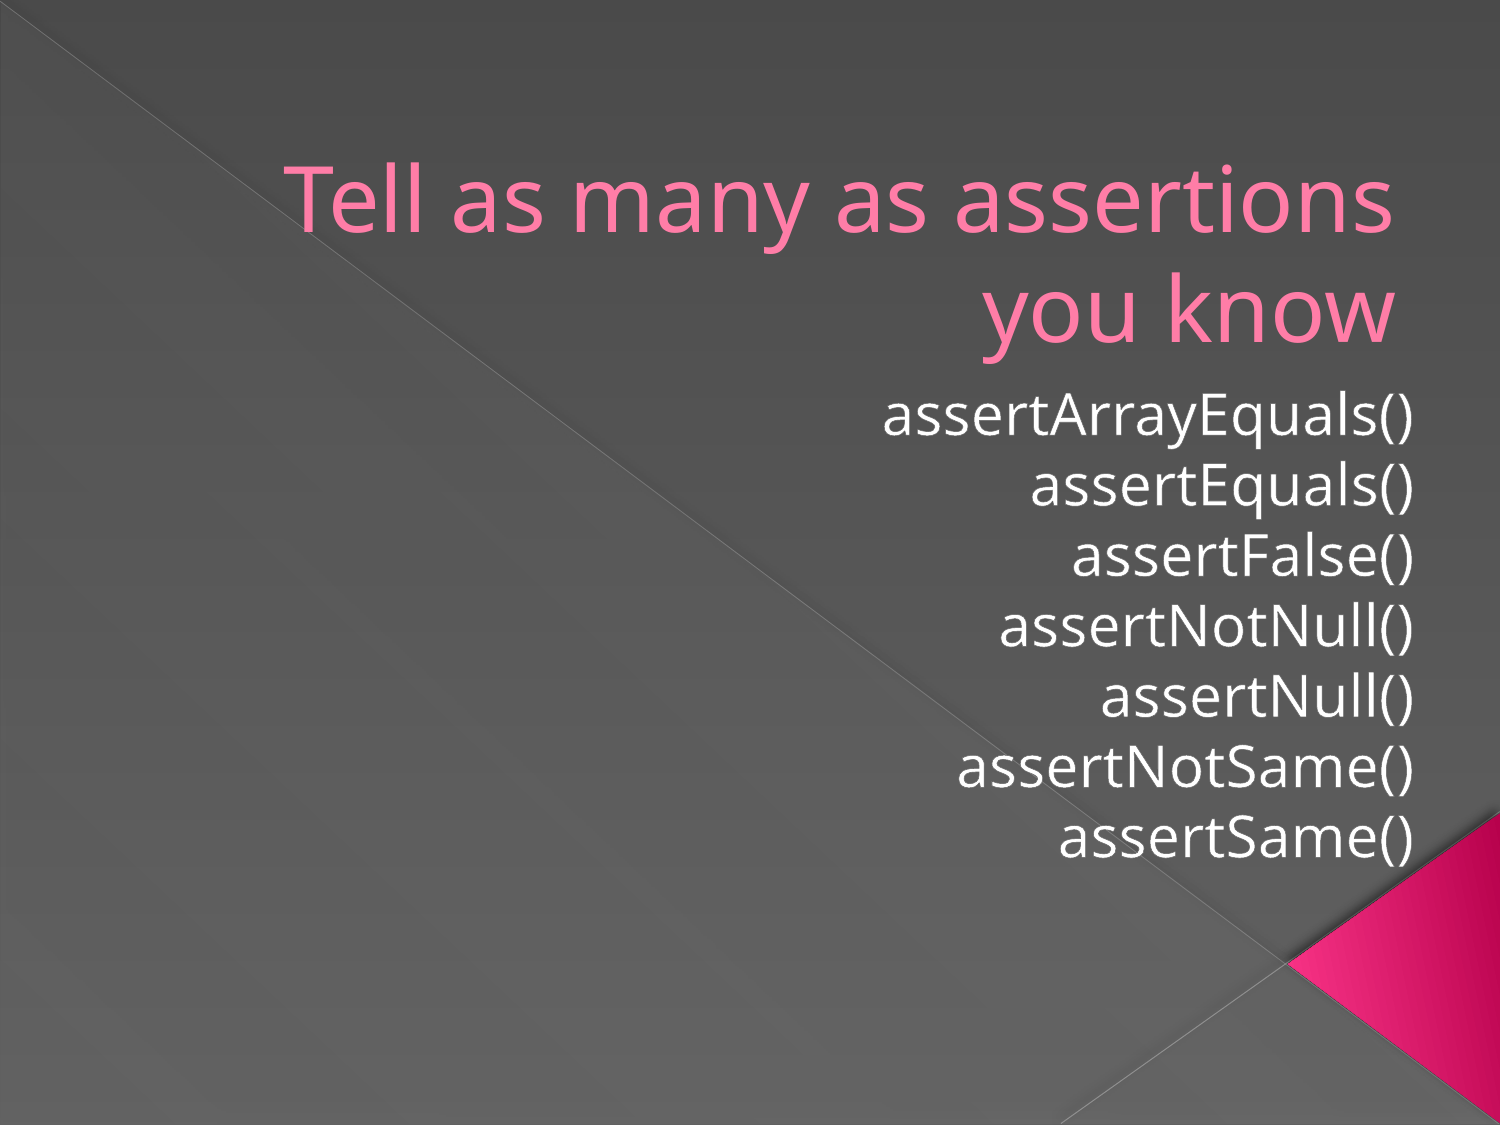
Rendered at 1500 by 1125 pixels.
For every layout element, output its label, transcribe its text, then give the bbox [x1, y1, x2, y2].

title Tell as many as assertions you know [88, 127, 1412, 369]
subtitle assertArrayEquals() assertEquals() assertFalse() assertNotNull() assertNull() assertNotSame() assertSame() [88, 369, 1436, 882]
